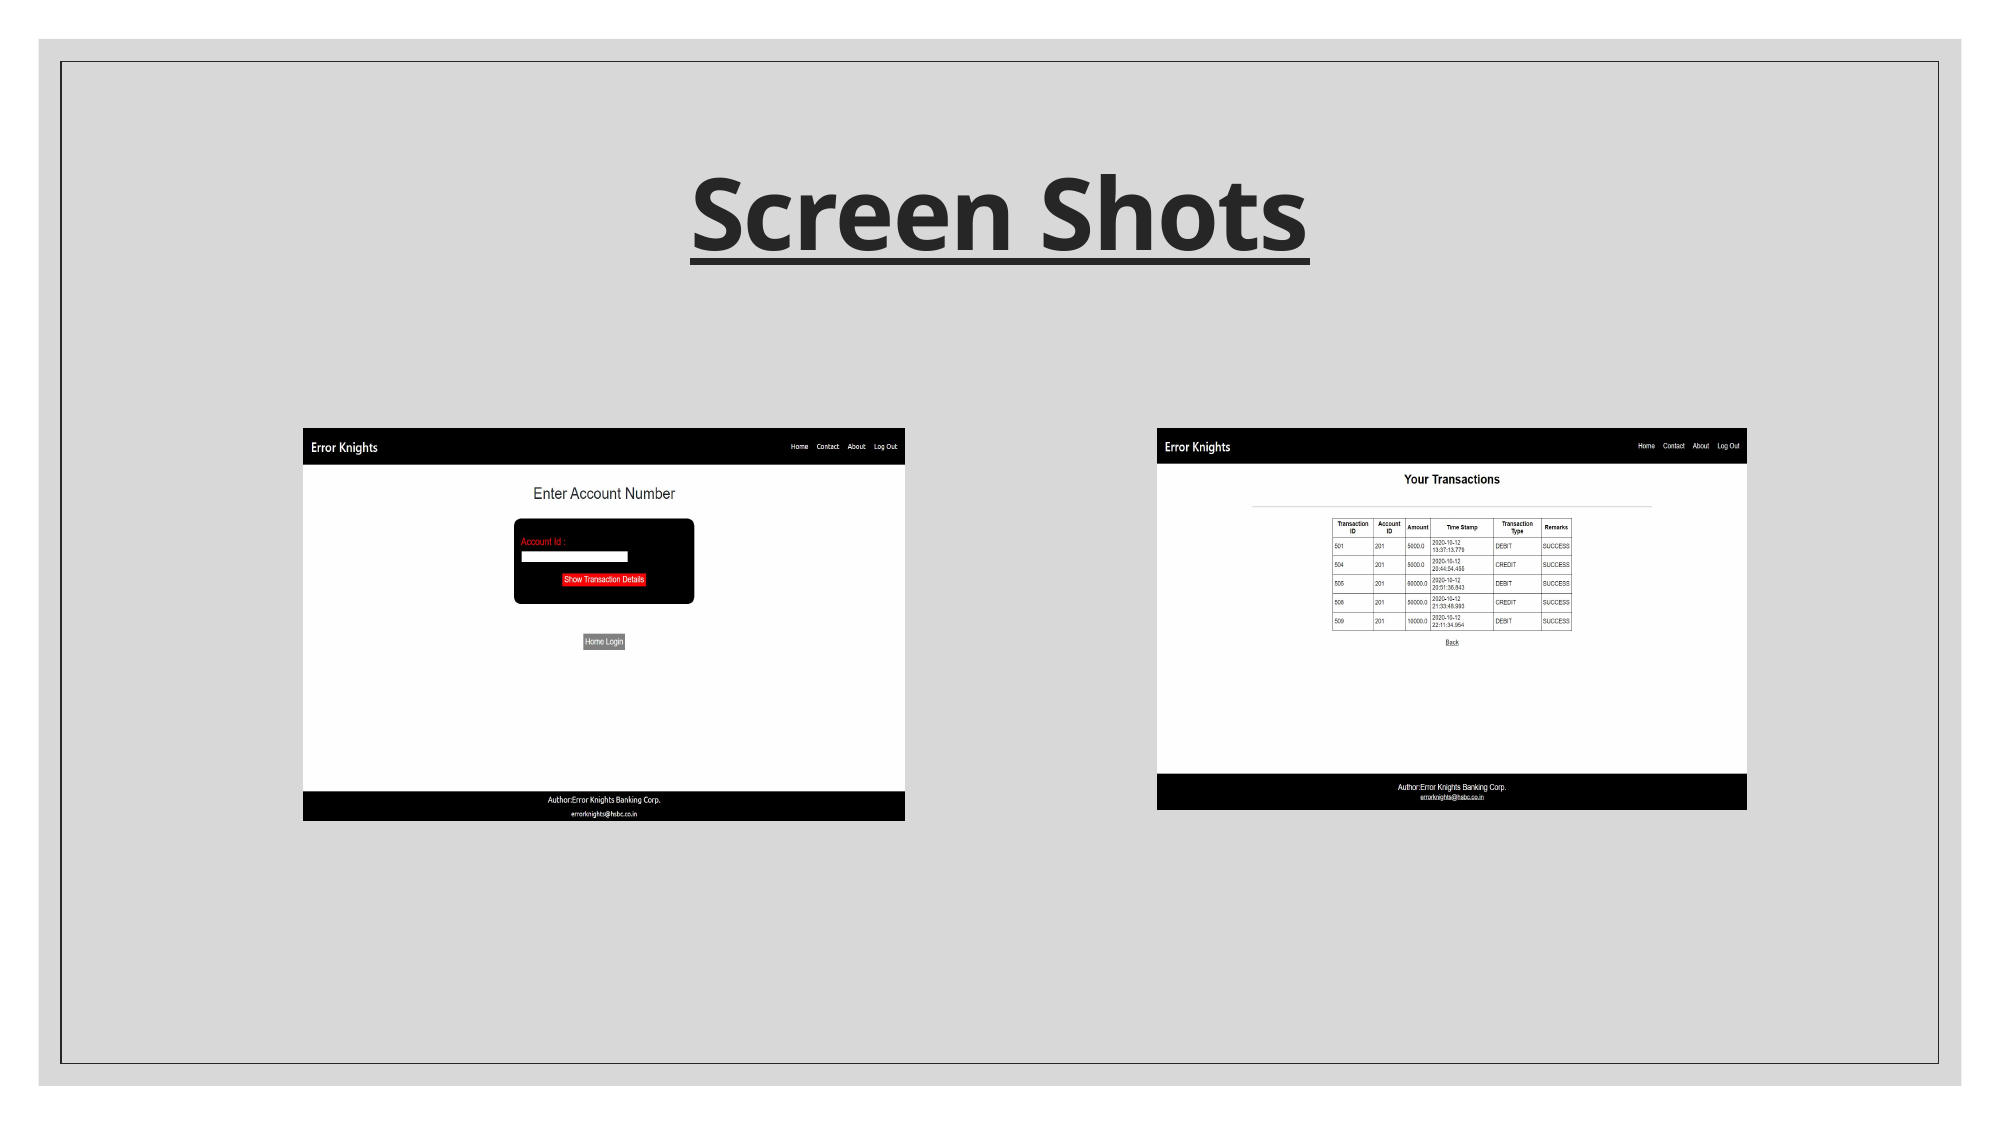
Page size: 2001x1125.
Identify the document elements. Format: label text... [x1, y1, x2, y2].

picture [1156, 428, 1747, 810]
title Screen Shots [174, 105, 1825, 331]
picture [303, 428, 905, 822]
